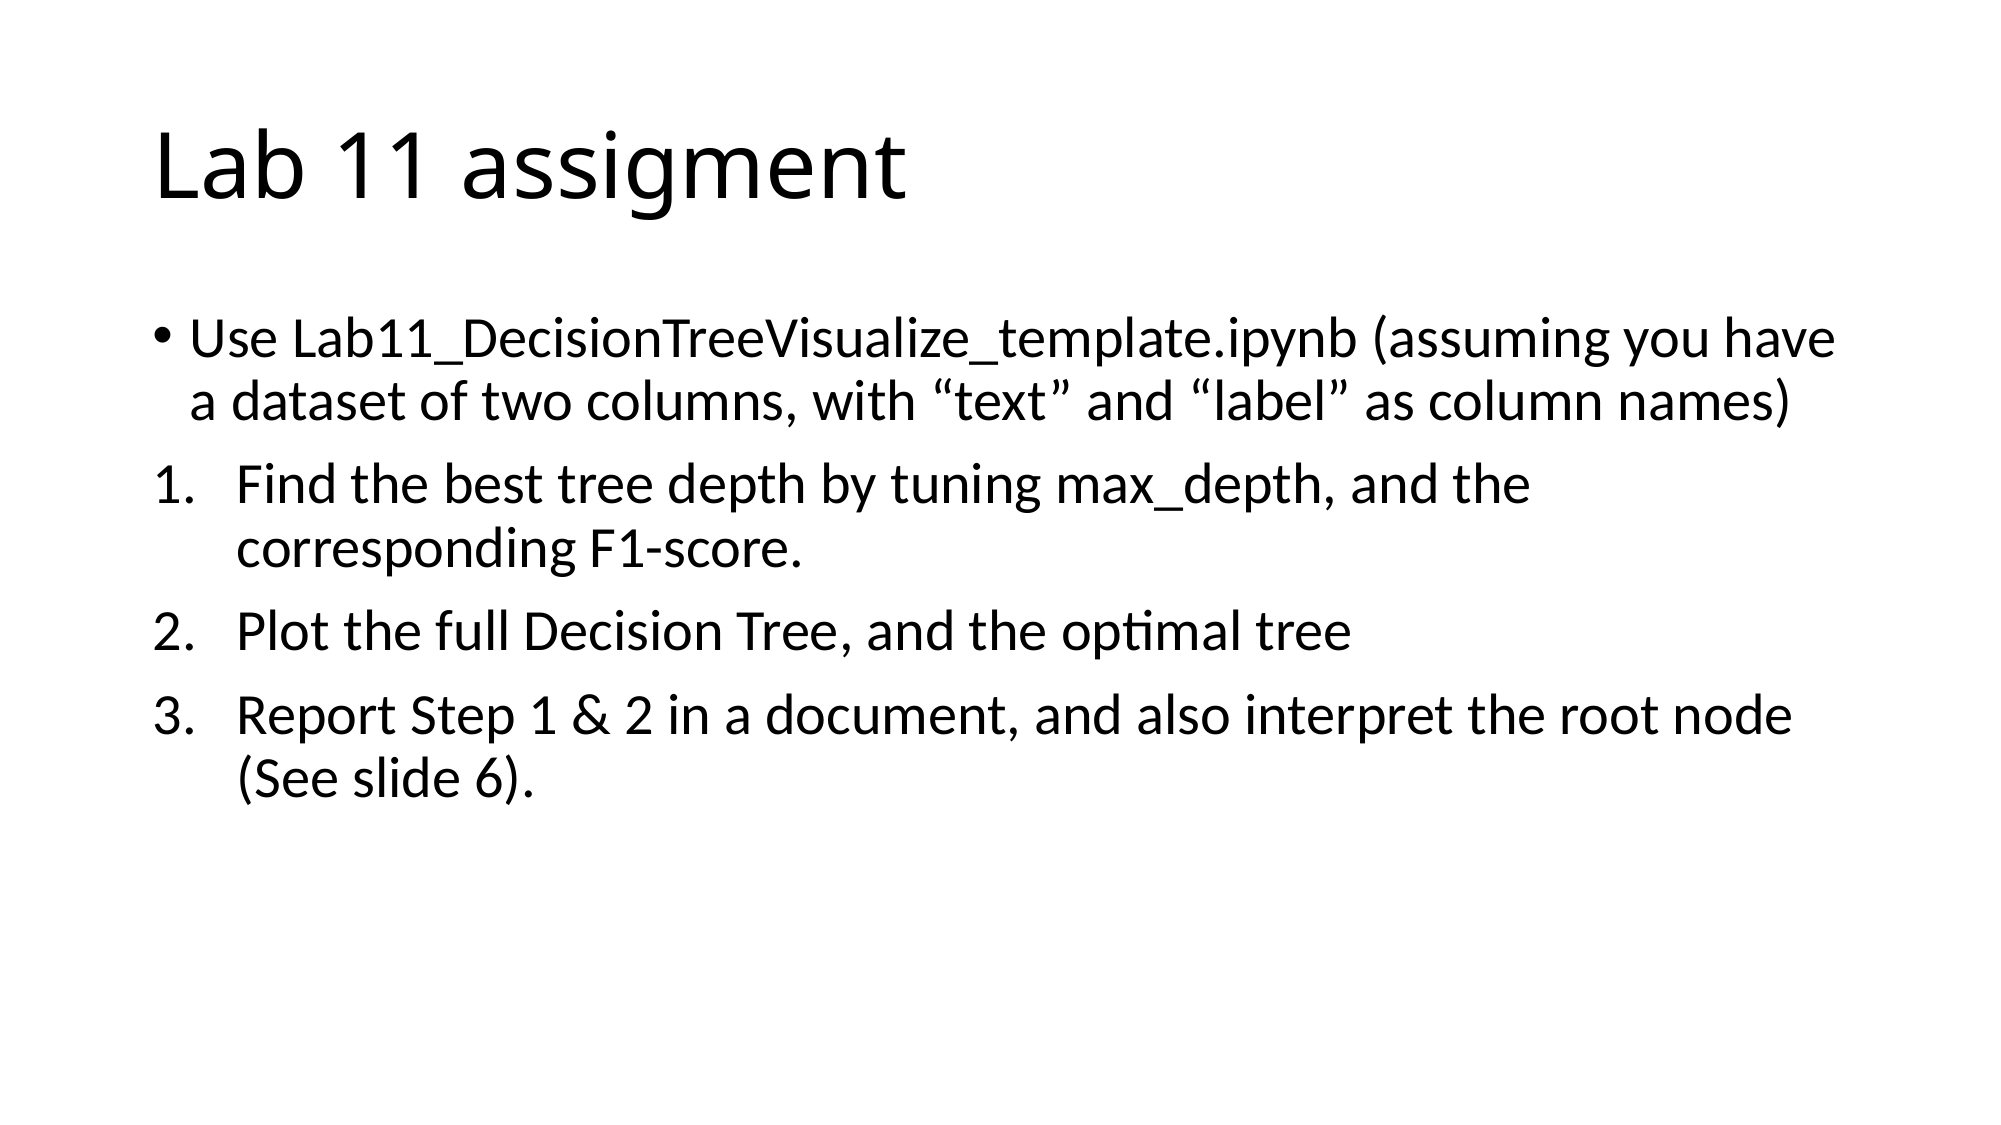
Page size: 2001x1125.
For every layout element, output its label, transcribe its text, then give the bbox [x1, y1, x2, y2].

title Lab 11 assigment [137, 59, 1863, 278]
list Use Lab11_DecisionTreeVisualize_template.ipynb (assuming you have a dataset of two columns, with “text” and “label” as column names) Find the best tree depth by tuning max_depth, and the corresponding F1-score. Plot the full Decision Tree, and the optimal tree Report Step 1 & 2 in a document, and also interpret the root node (See slide 6). [137, 299, 1863, 1014]
